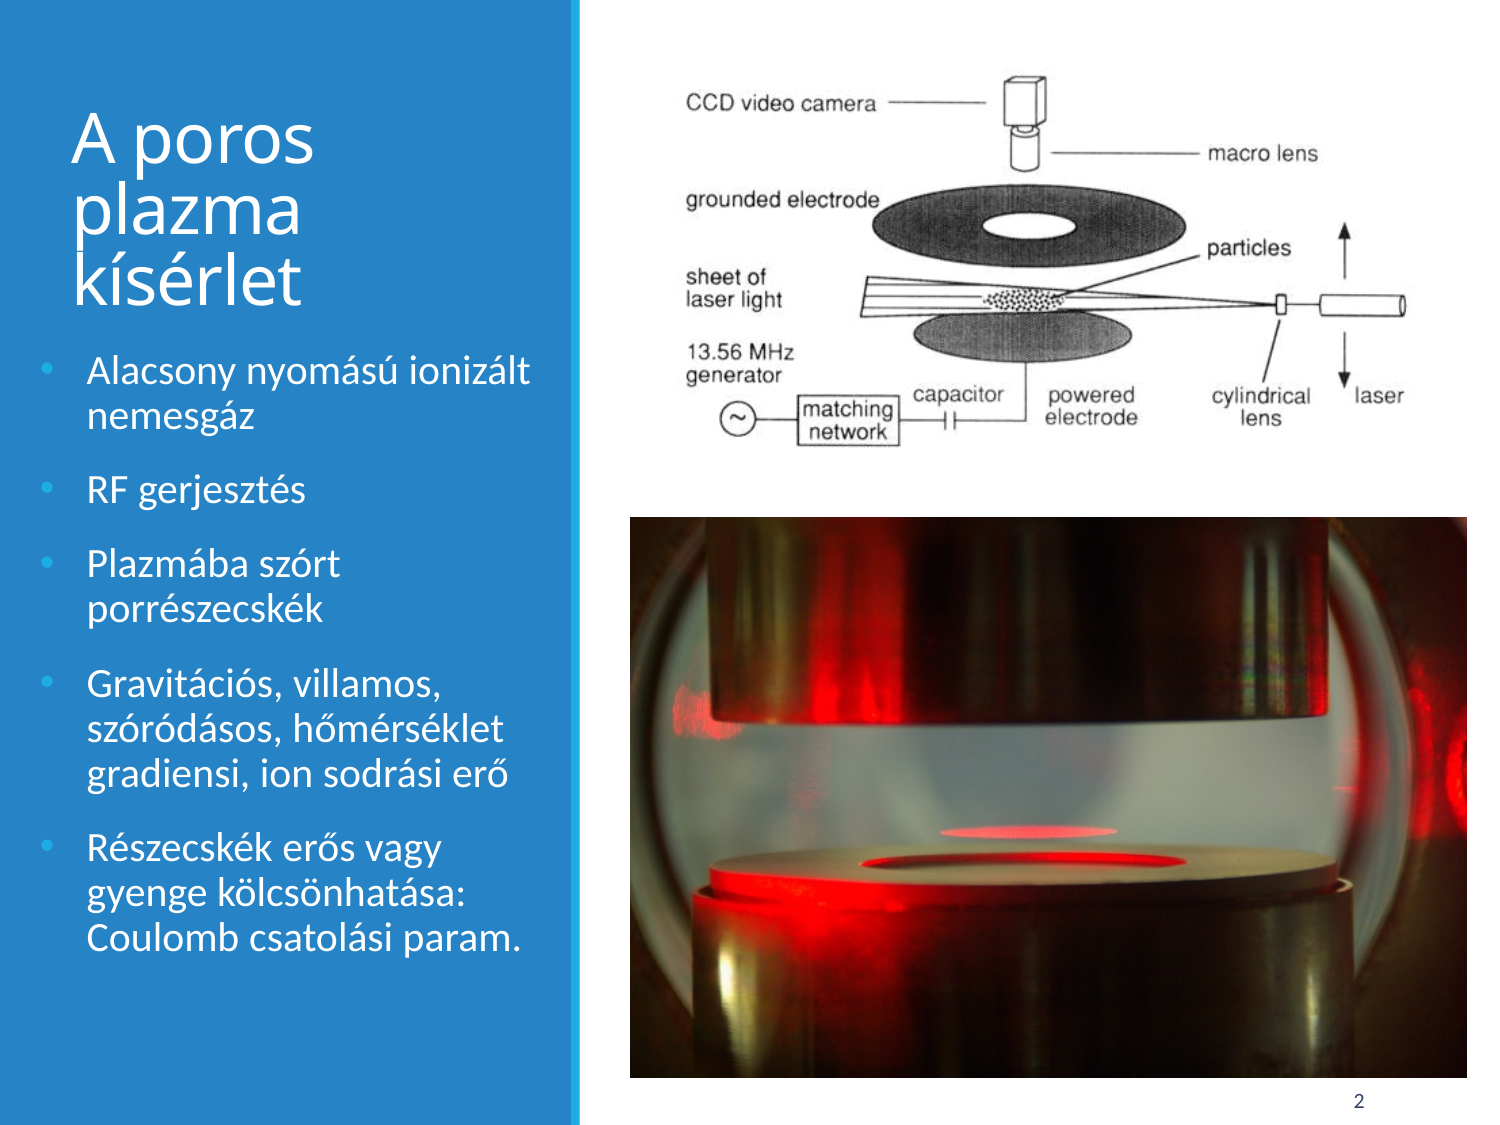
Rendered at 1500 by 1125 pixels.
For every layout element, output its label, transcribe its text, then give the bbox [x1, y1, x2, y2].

picture [630, 516, 1467, 1078]
slide_number 2 [1218, 1086, 1380, 1120]
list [630, 68, 1467, 469]
title A poros plazma kísérlet [56, 97, 520, 328]
